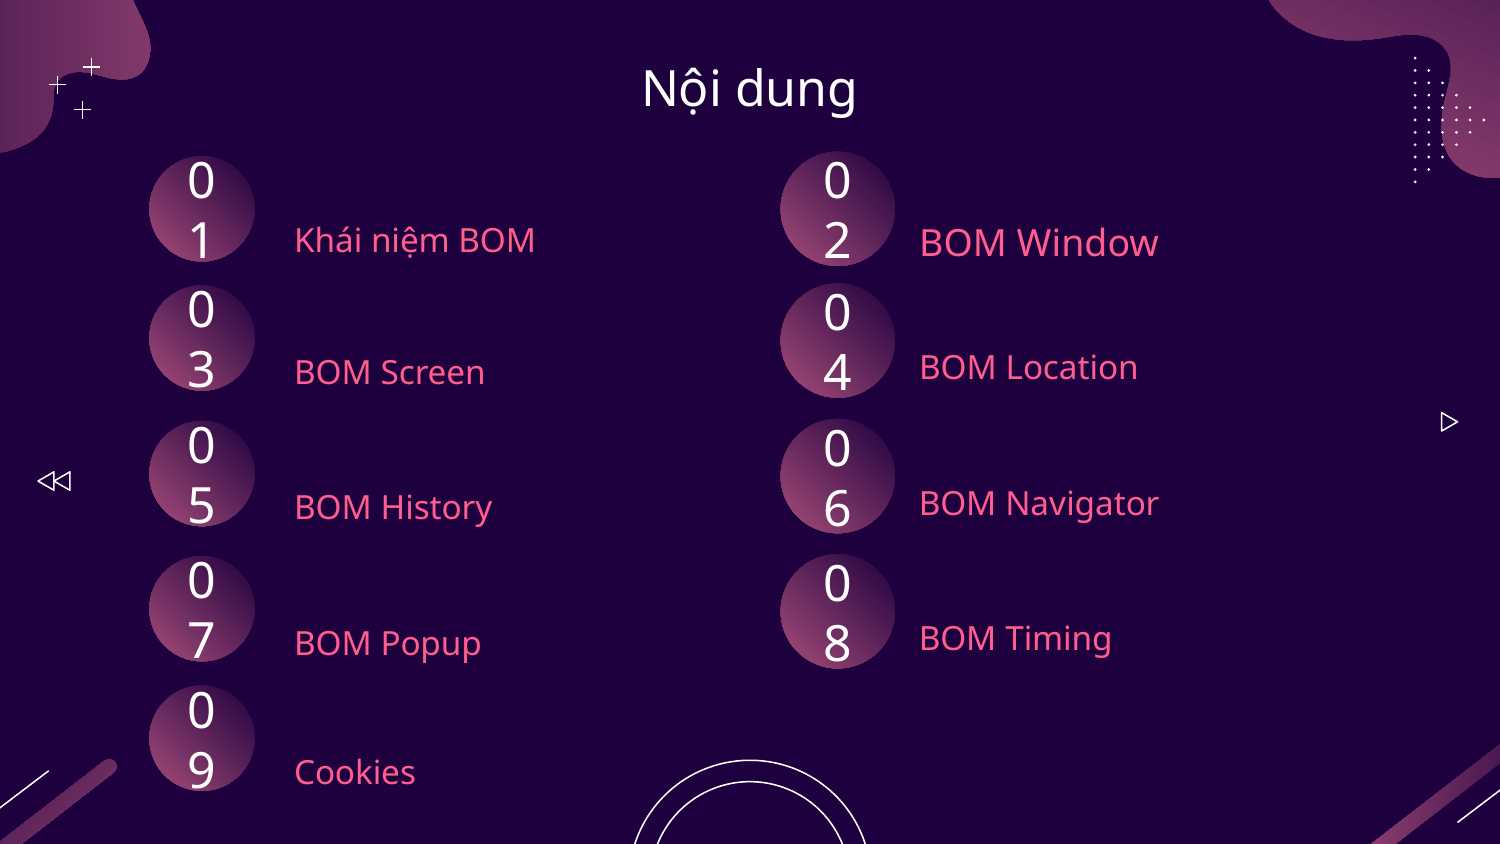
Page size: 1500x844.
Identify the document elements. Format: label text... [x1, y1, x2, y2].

text_box 02 [780, 151, 895, 266]
text_box 05 [149, 420, 255, 527]
text_box BOM Navigator [904, 422, 1382, 537]
title Nội dung [118, 41, 1382, 136]
text_box 06 [780, 418, 895, 534]
text_box 04 [780, 283, 895, 398]
text_box 07 [149, 556, 255, 662]
text_box Cookies [279, 692, 757, 807]
text_box BOM Timing [904, 557, 1382, 673]
text_box 08 [780, 554, 895, 669]
subtitle BOM Location [904, 287, 1382, 402]
text_box BOM History [279, 427, 757, 542]
subtitle Khái niệm BOM [279, 169, 757, 275]
text_box 01 [149, 156, 255, 262]
text_box BOM Popup [279, 562, 757, 677]
subtitle BOM Window [904, 169, 1382, 279]
text_box 03 [149, 285, 255, 391]
subtitle BOM Screen [279, 291, 757, 407]
text_box 09 [149, 685, 255, 791]
